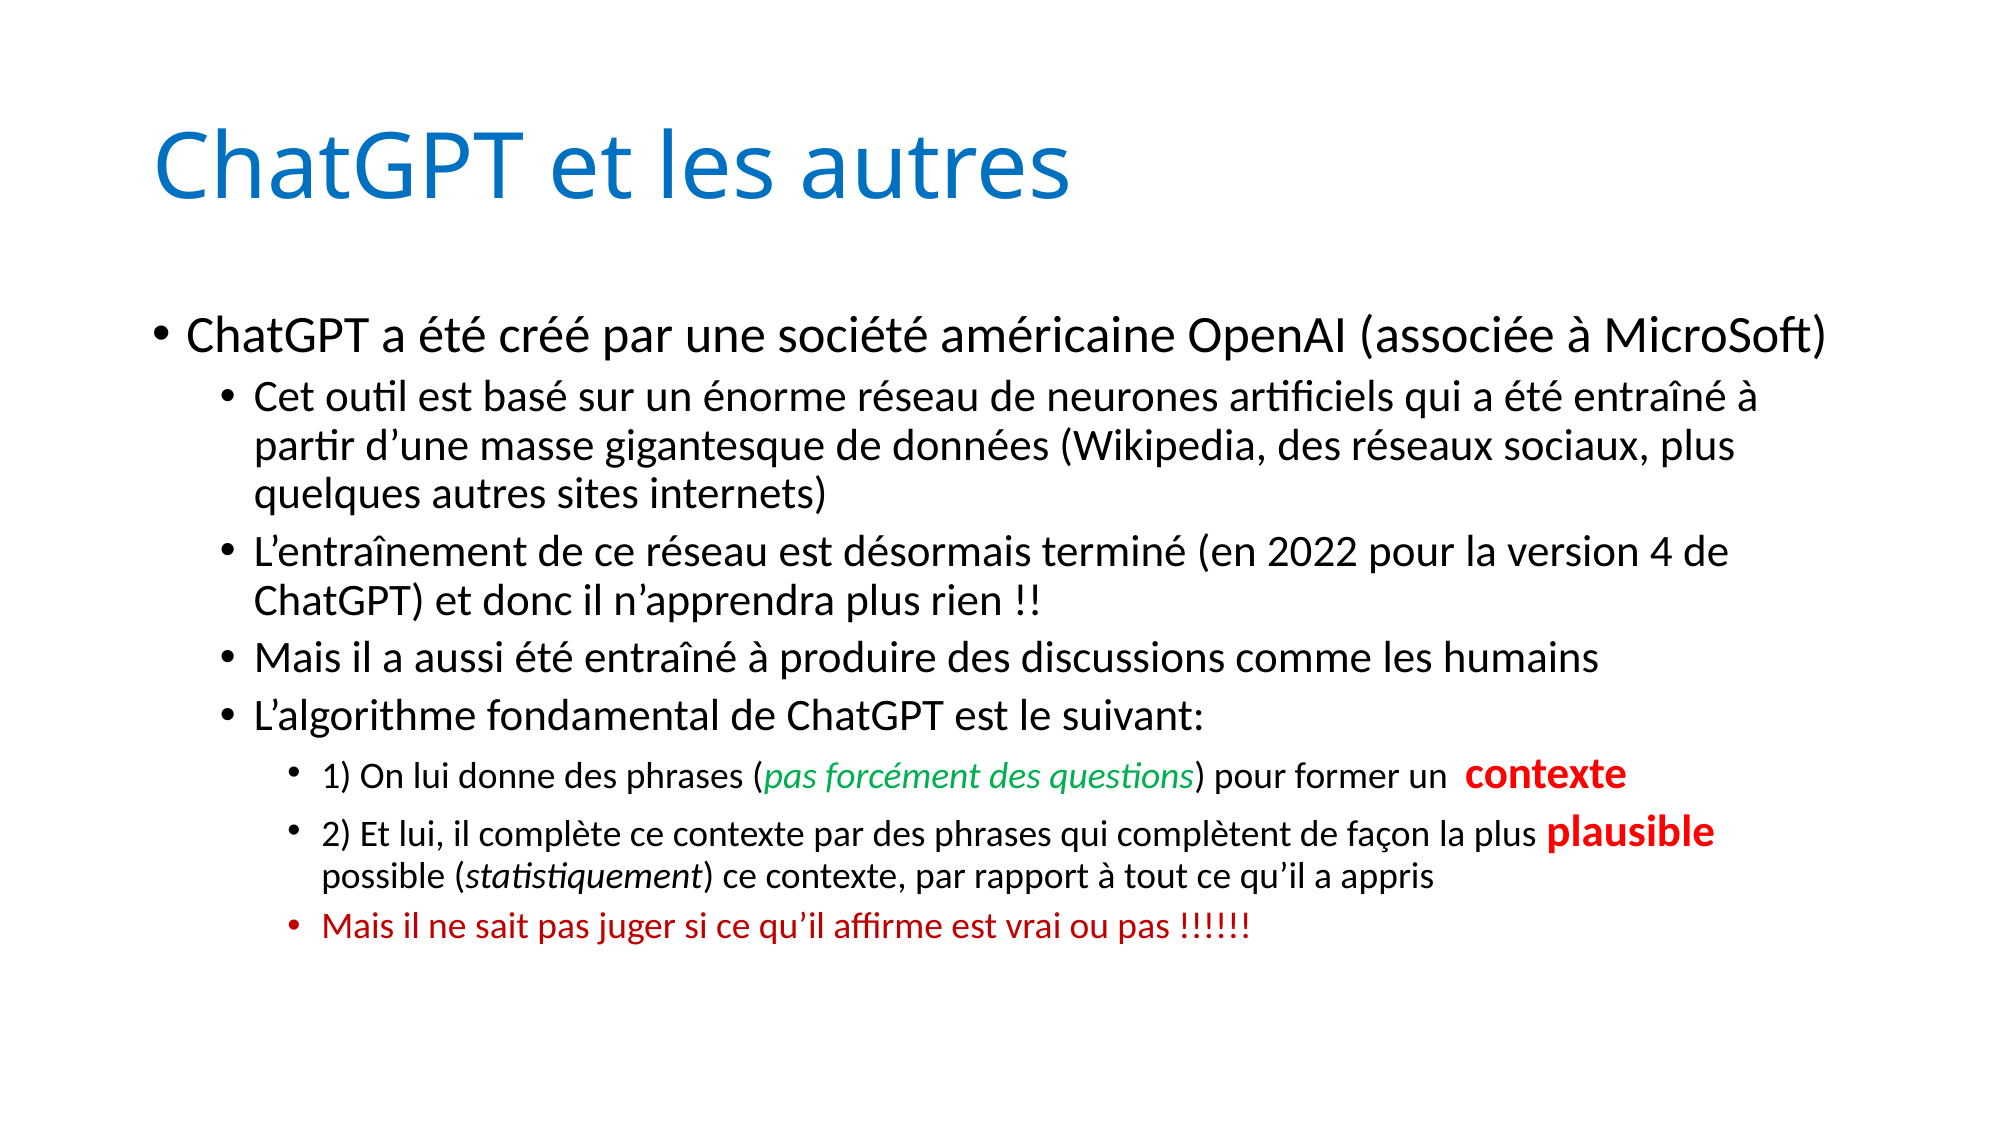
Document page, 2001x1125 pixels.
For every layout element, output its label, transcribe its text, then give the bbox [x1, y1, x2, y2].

title ChatGPT et les autres [137, 59, 1863, 278]
list ChatGPT a été créé par une société américaine OpenAI (associée à MicroSoft) Cet outil est basé sur un énorme réseau de neurones artificiels qui a été entraîné à partir d’une masse gigantesque de données (Wikipedia, des réseaux sociaux, plus quelques autres sites internets) L’entraînement de ce réseau est désormais terminé (en 2022 pour la version 4 de ChatGPT) et donc il n’apprendra plus rien !! Mais il a aussi été entraîné à produire des discussions comme les humains L’algorithme fondamental de ChatGPT est le suivant: 1) On lui donne des phrases (pas forcément des questions) pour former un contexte 2) Et lui, il complète ce contexte par des phrases qui complètent de façon la plus plausible possible (statistiquement) ce contexte, par rapport à tout ce qu’il a appris Mais il ne sait pas juger si ce qu’il affirme est vrai ou pas !!!!!! [137, 299, 1863, 1014]
